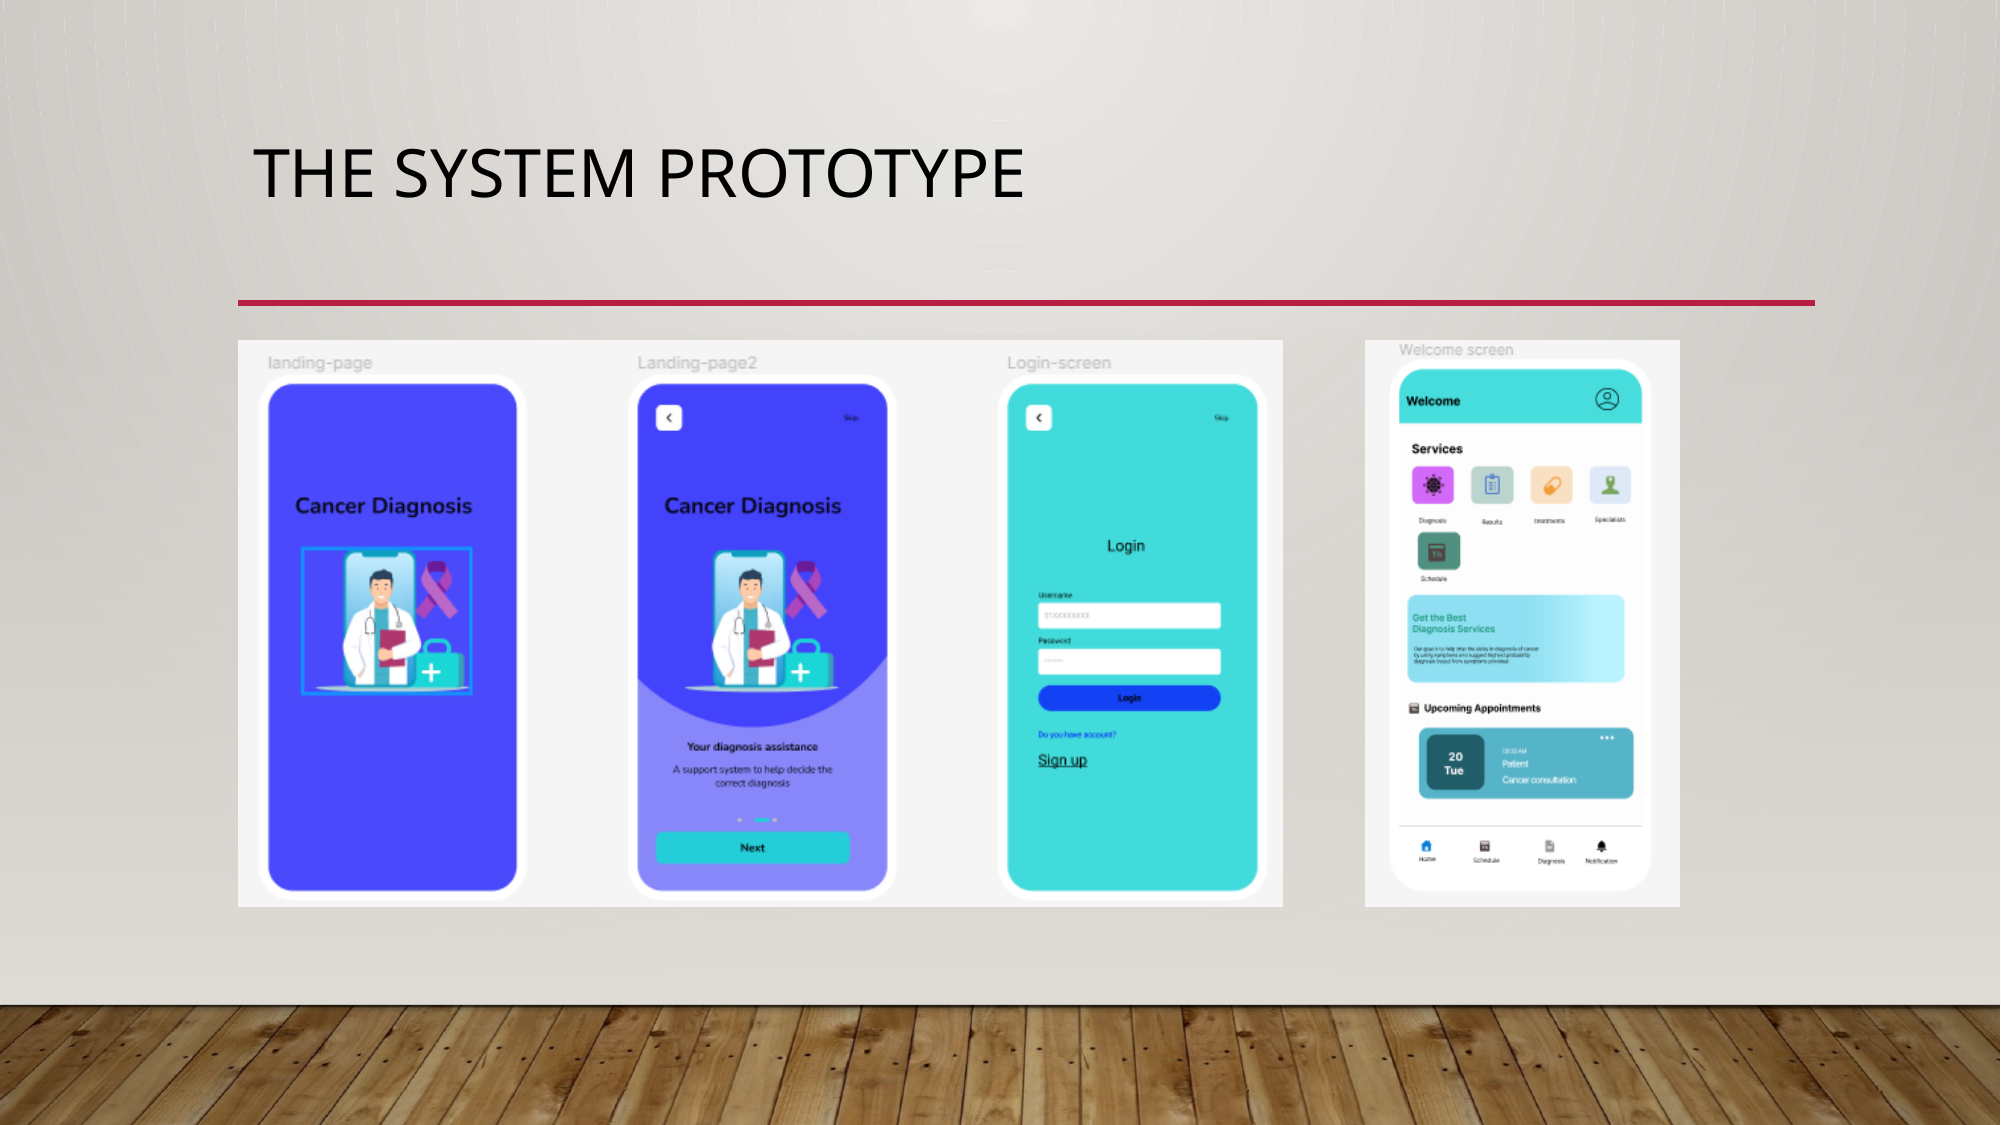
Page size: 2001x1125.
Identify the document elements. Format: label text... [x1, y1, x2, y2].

picture [1364, 340, 1680, 907]
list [237, 340, 1283, 907]
picture [0, 1005, 2000, 1125]
title The System PROTOTYPE [238, 131, 1814, 305]
